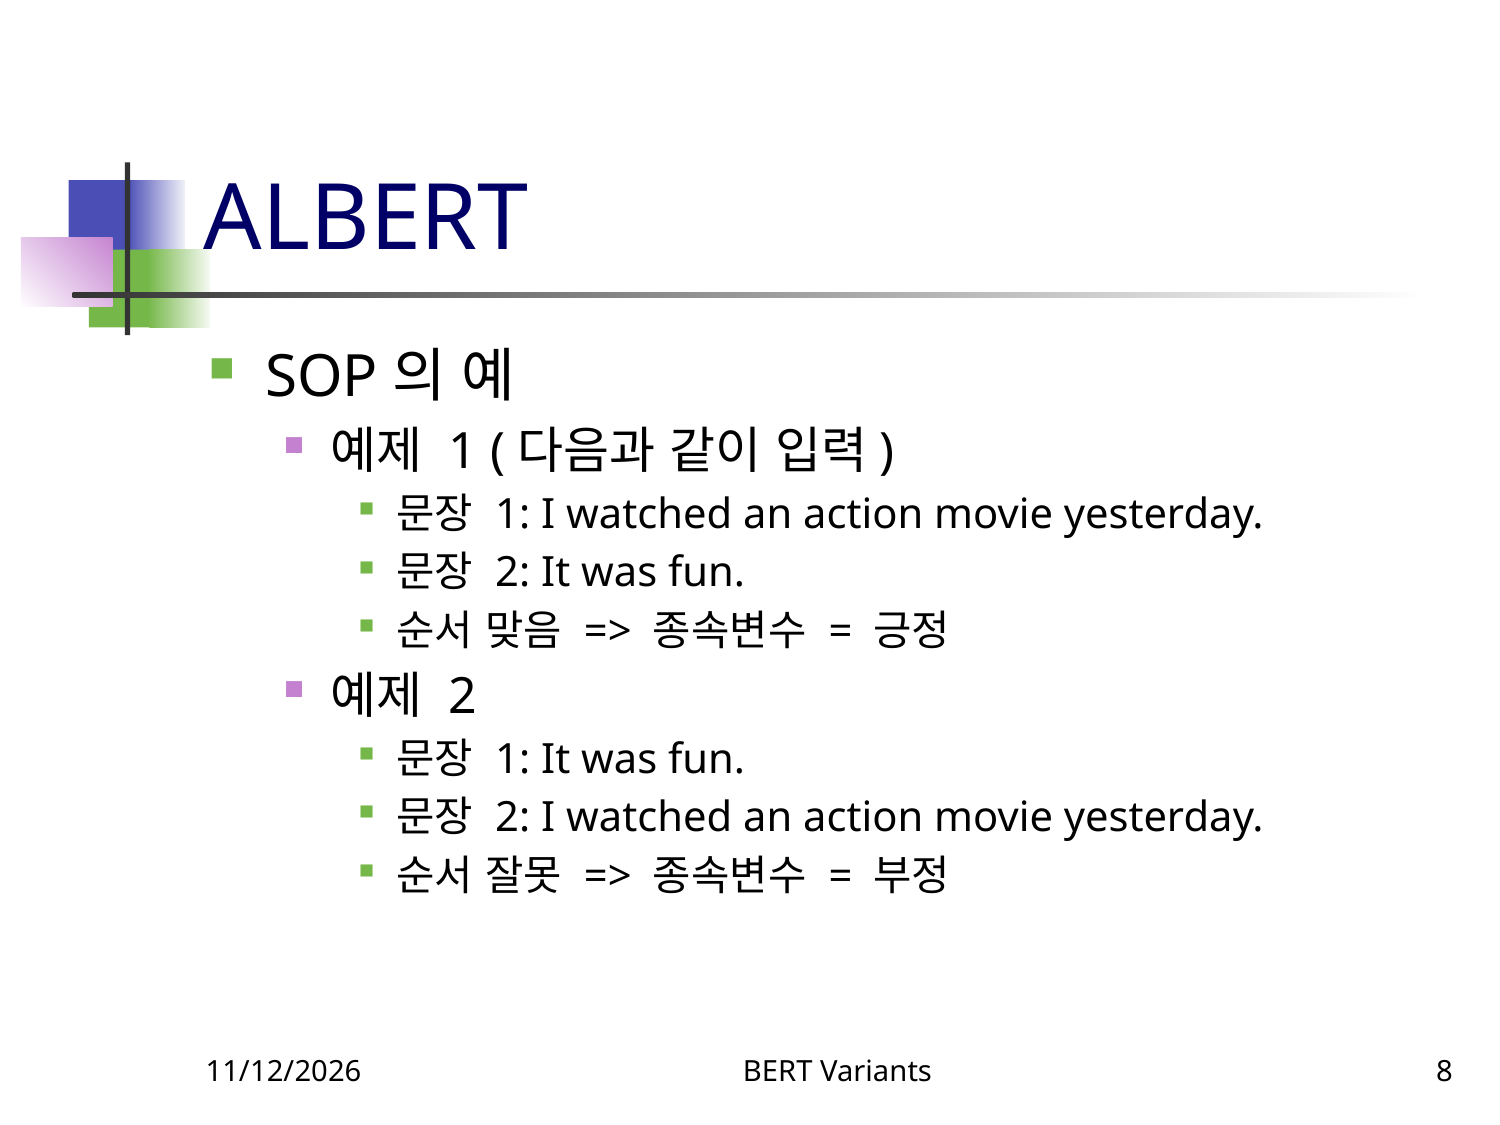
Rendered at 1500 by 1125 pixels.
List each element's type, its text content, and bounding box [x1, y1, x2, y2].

slide_number 8 [1155, 1024, 1468, 1100]
title ALBERT [188, 35, 1468, 275]
list SOP의 예 예제 1 (다음과 같이 입력) 문장 1: I watched an action movie yesterday. 문장 2: It was fun. 순서 맞음 => 종속변수 = 긍정 예제 2 문장 1: It was fun. 문장 2: I watched an action movie yesterday. 순서 잘못 => 종속변수 = 부정 [193, 331, 1469, 1006]
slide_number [190, 1024, 504, 1100]
footer BERT Variants [600, 1024, 1075, 1100]
